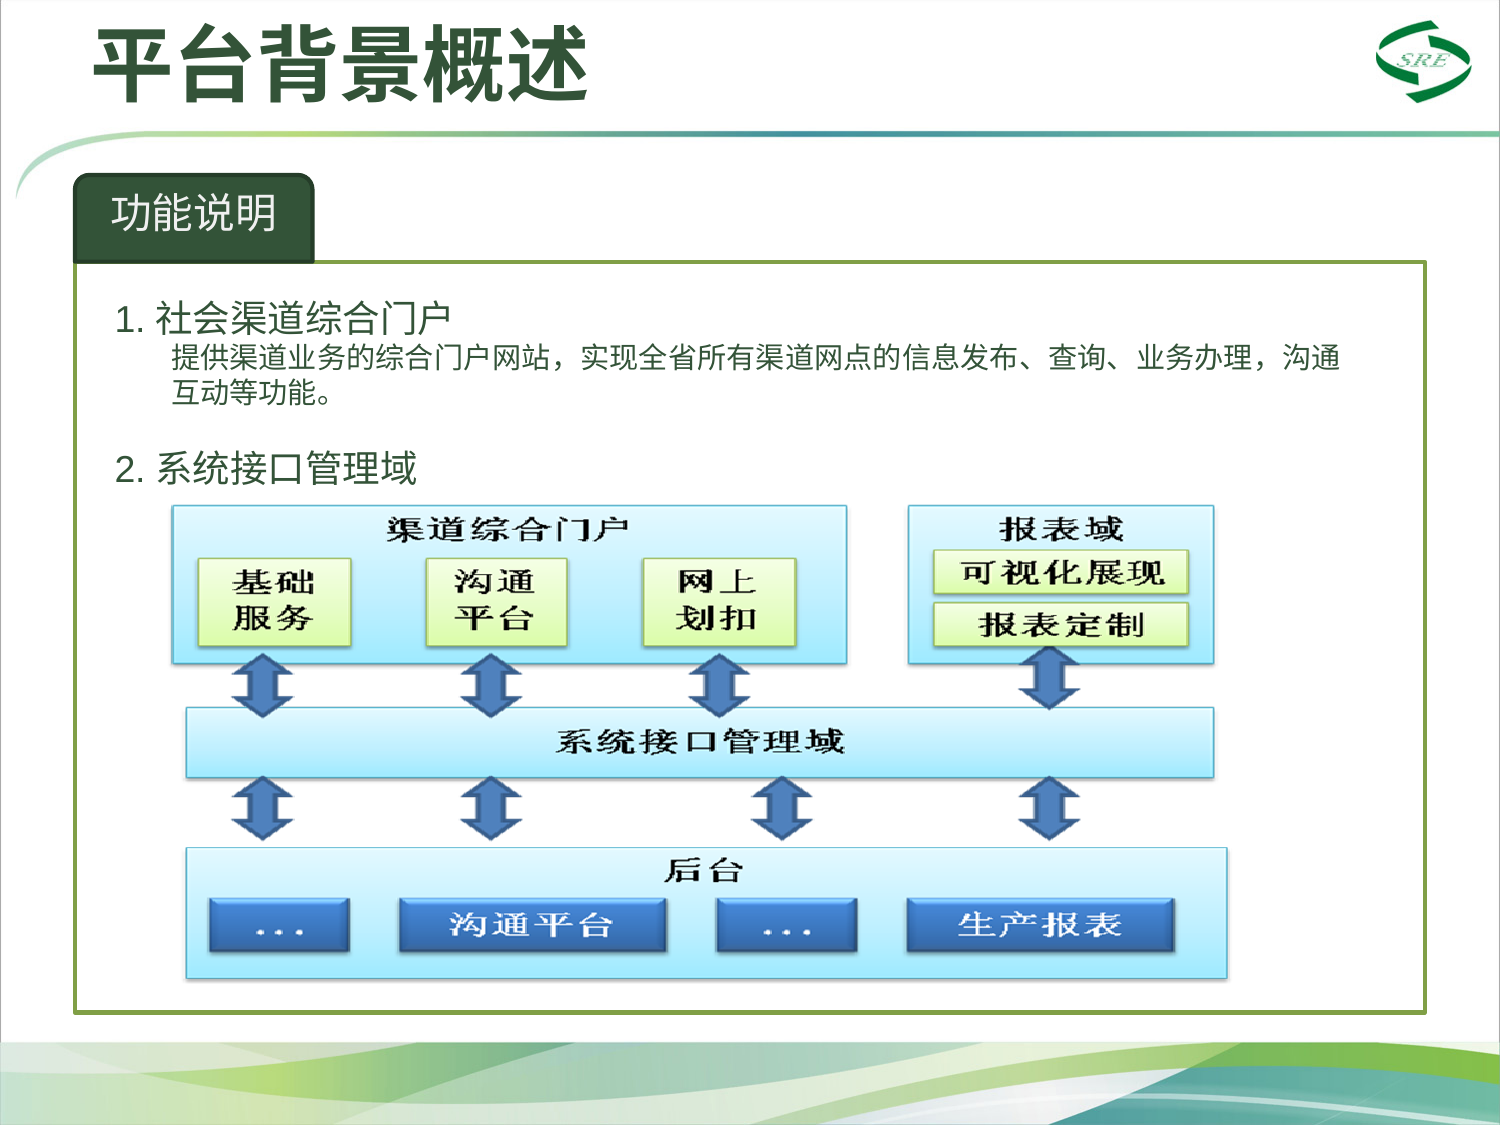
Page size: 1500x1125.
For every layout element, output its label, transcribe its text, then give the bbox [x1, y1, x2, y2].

title 平台背景概述 [74, 0, 1426, 126]
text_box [74, 174, 1426, 1013]
picture [0, 0, 1500, 1125]
